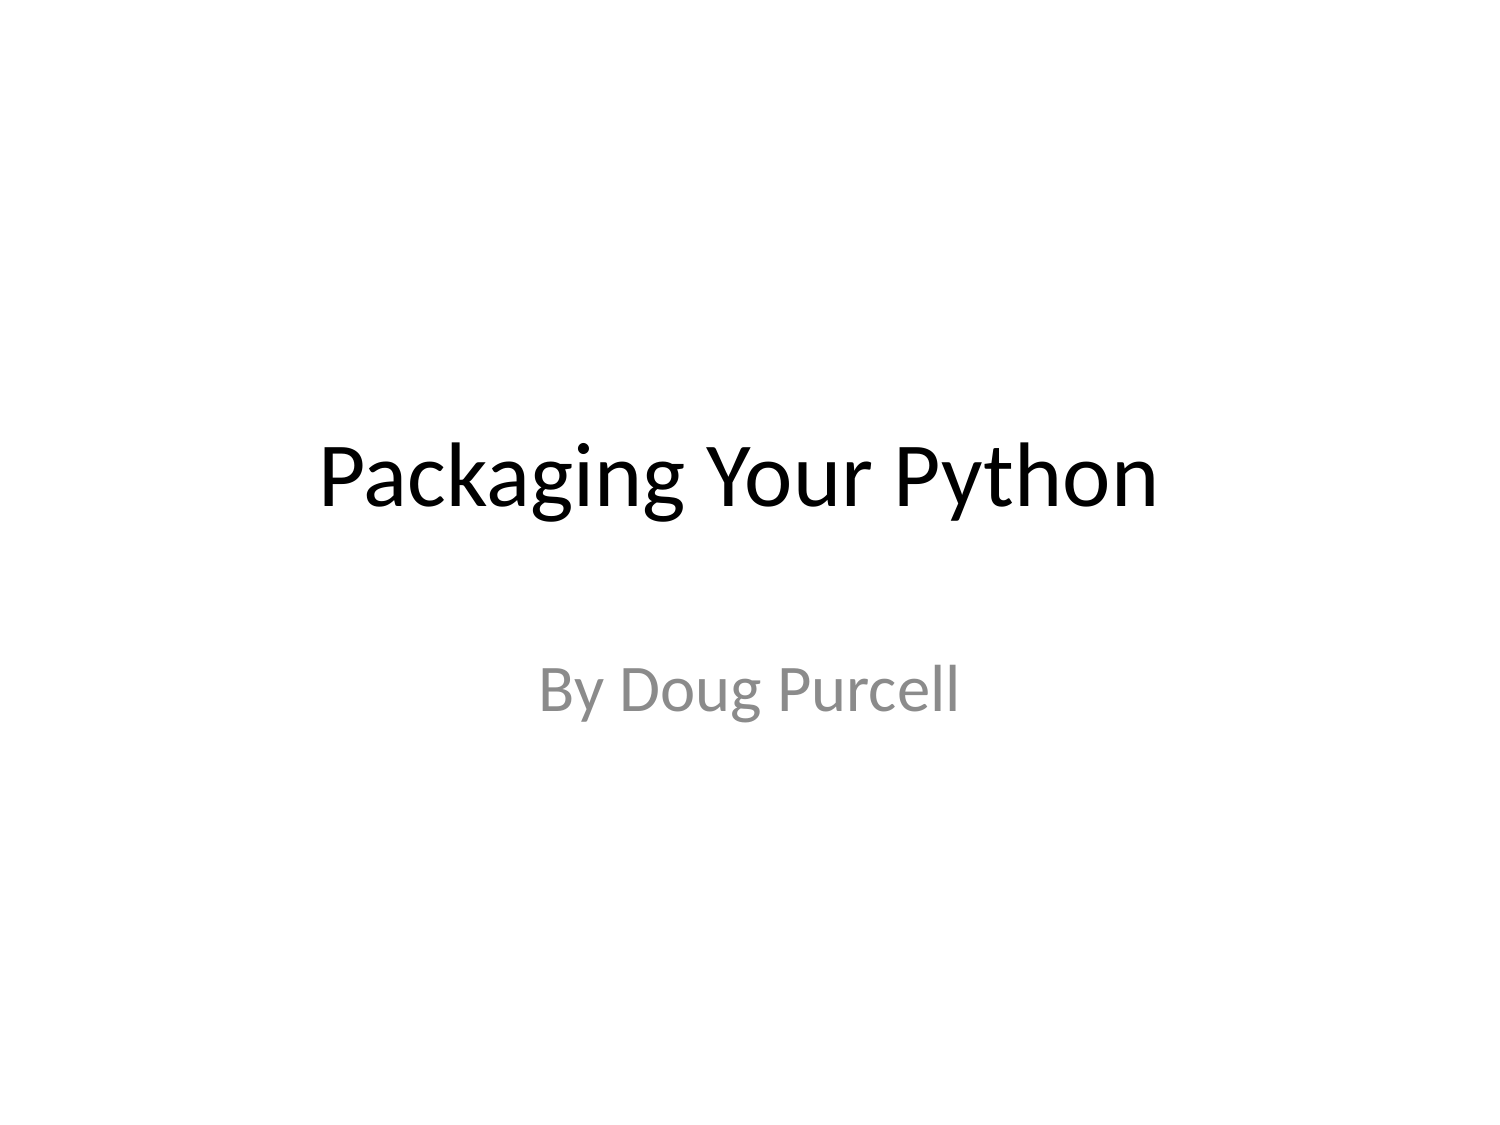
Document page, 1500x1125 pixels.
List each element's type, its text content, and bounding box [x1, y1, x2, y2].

subtitle By Doug Purcell [225, 637, 1275, 925]
title Packaging Your Python [112, 349, 1388, 591]
